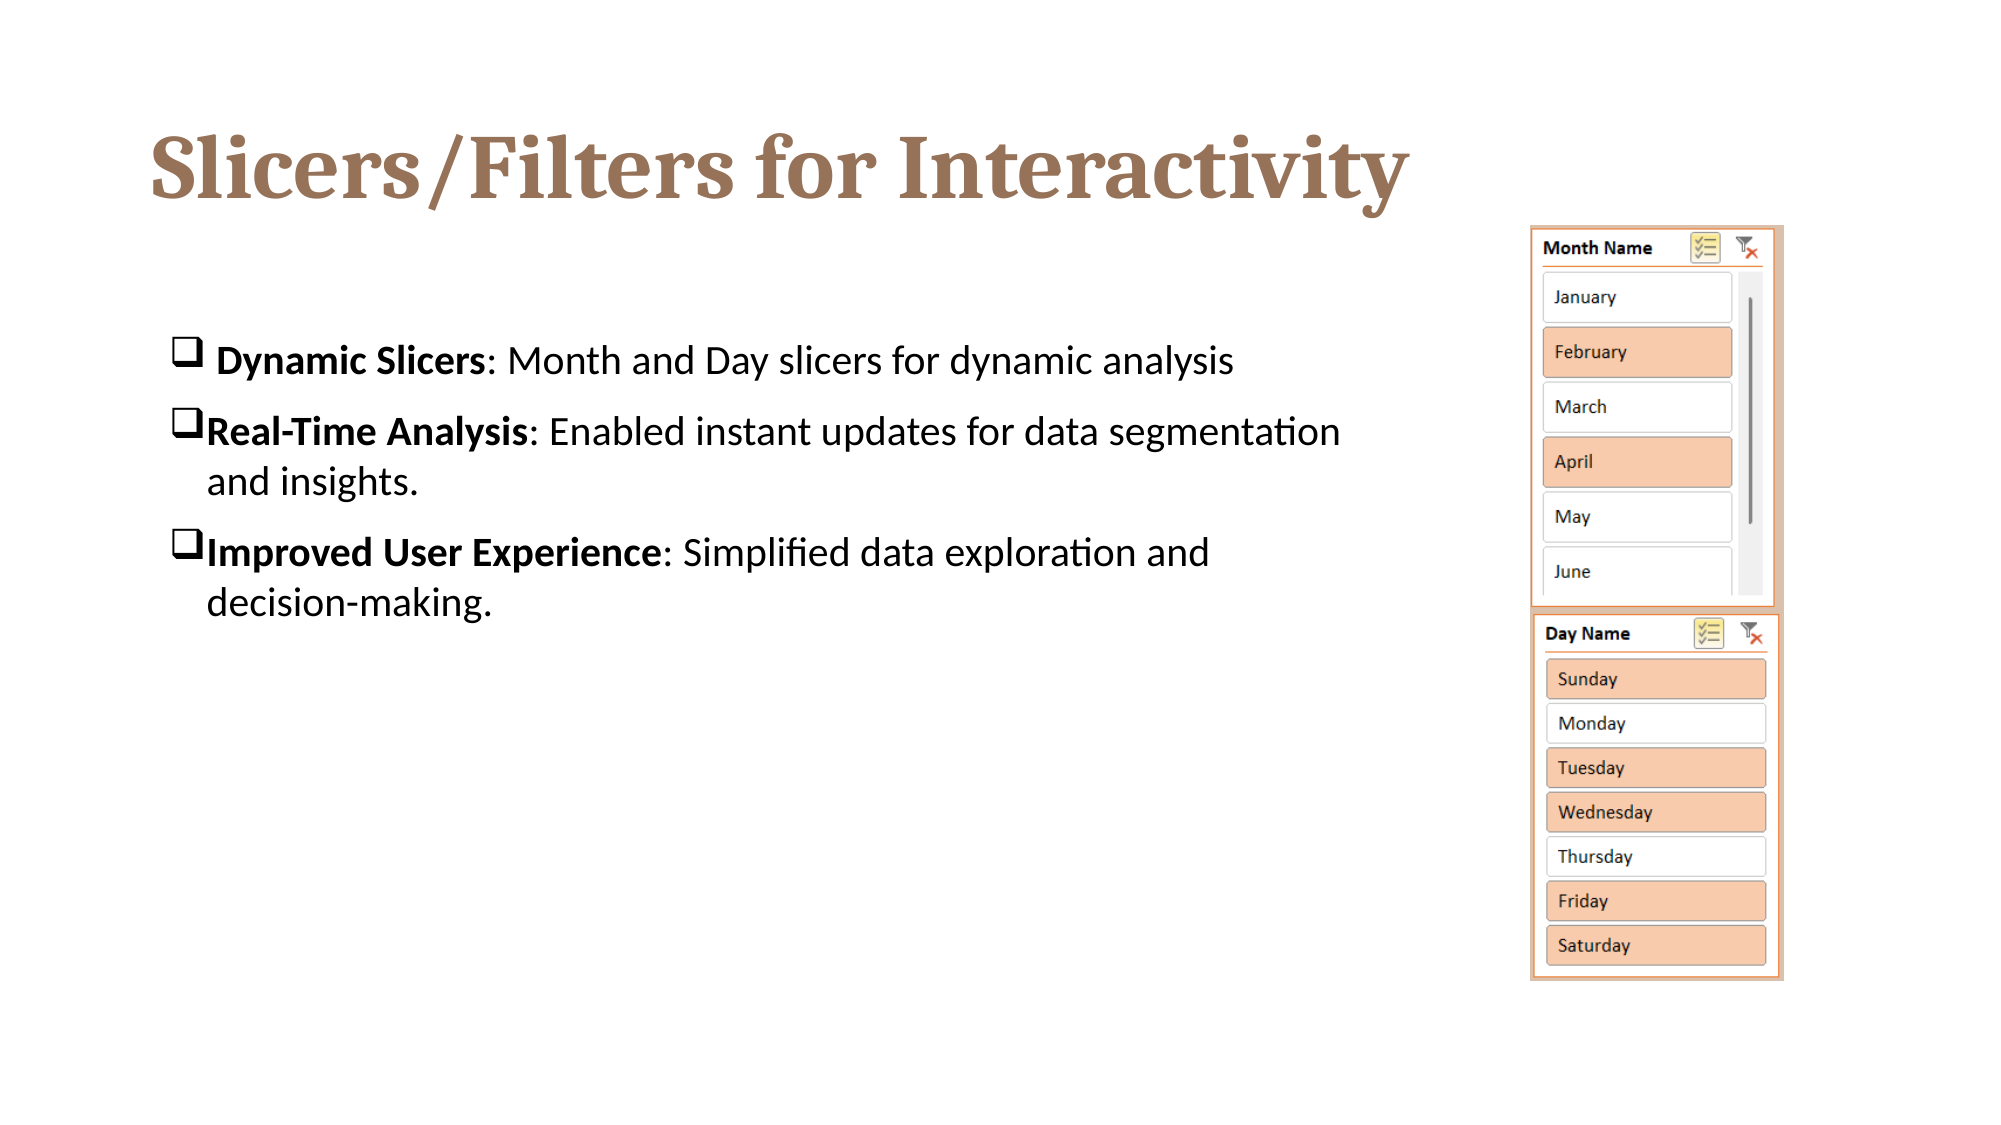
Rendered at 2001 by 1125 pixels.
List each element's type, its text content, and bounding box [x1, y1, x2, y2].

title Slicers/Filters for Interactivity [137, 59, 1863, 278]
picture [1530, 225, 1784, 981]
list Dynamic Slicers: Month and Day slicers for dynamic analysis Real-Time Analysis: Enabled instant updates for data segmentation and insights. Improved User Experience: Simplified data exploration and decision-making. [154, 324, 1378, 992]
